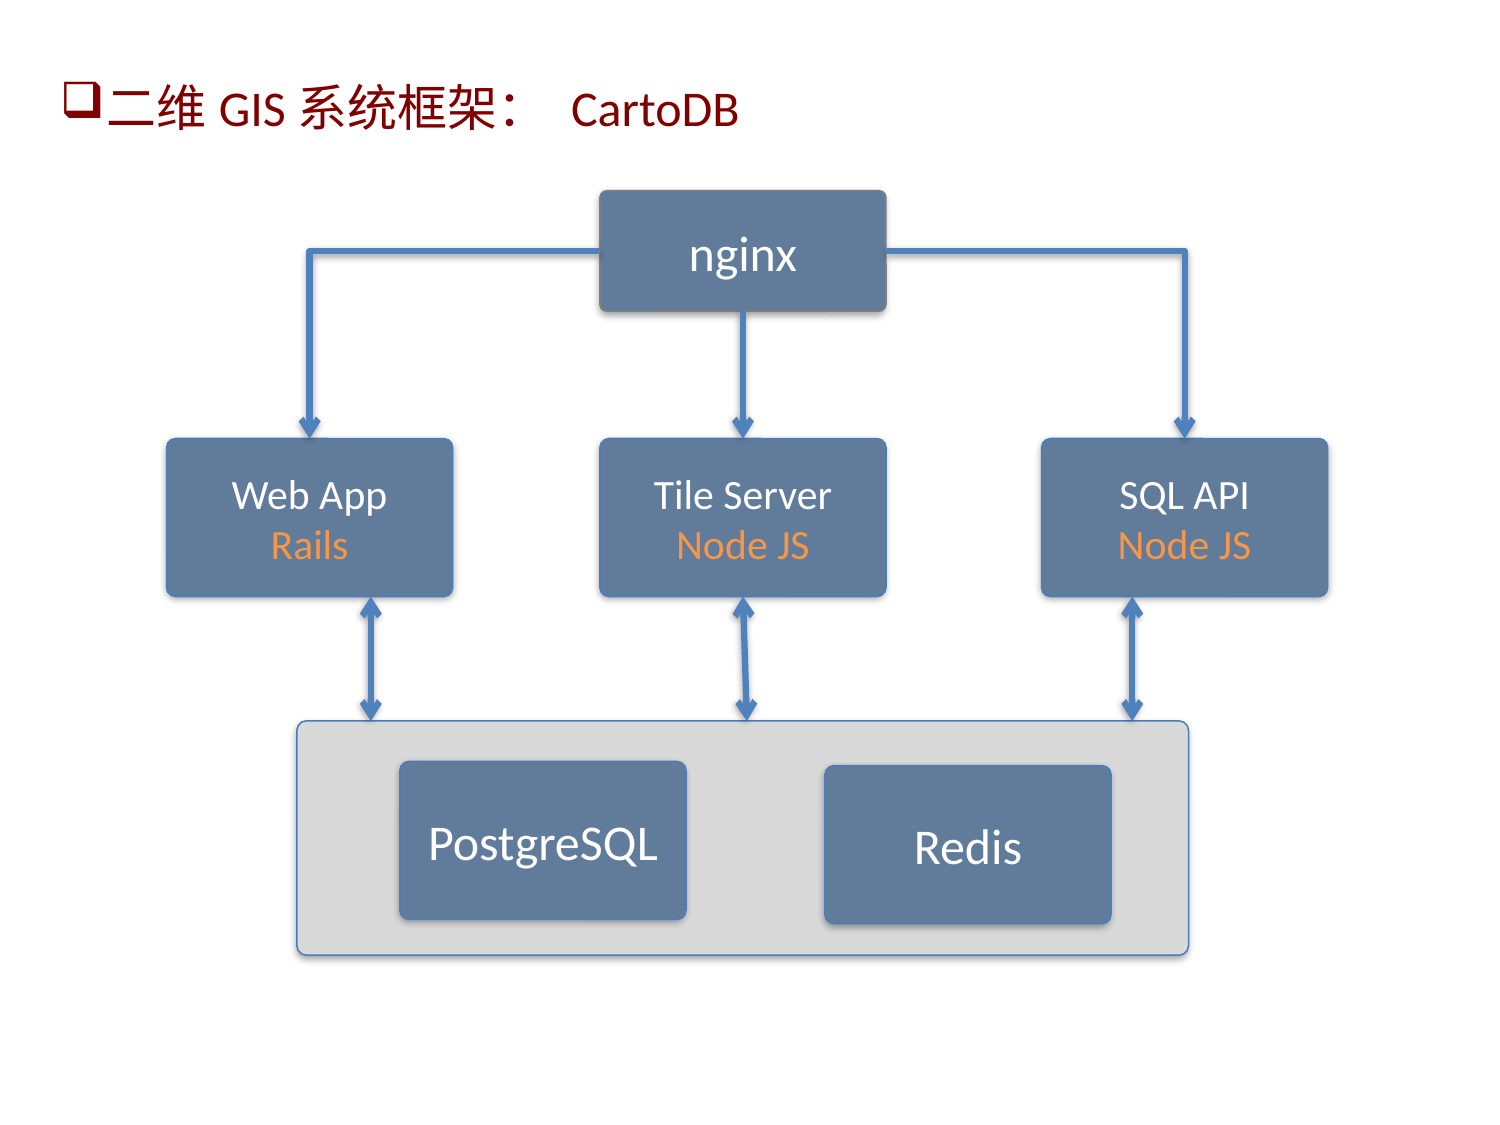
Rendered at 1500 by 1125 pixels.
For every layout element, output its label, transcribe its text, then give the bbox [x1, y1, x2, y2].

text_box PostgreSQL [399, 760, 687, 921]
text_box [742, 596, 748, 722]
text_box Tile Server Node JS [599, 437, 887, 598]
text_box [309, 250, 601, 439]
text_box nginx [599, 189, 887, 313]
text_box 二维GIS系统框架： CartoDB [45, 69, 755, 145]
text_box [296, 720, 1190, 956]
text_box SQL API Node JS [1040, 437, 1329, 598]
text_box Web App Rails [165, 437, 454, 598]
text_box Redis [824, 764, 1112, 925]
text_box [885, 250, 1185, 439]
